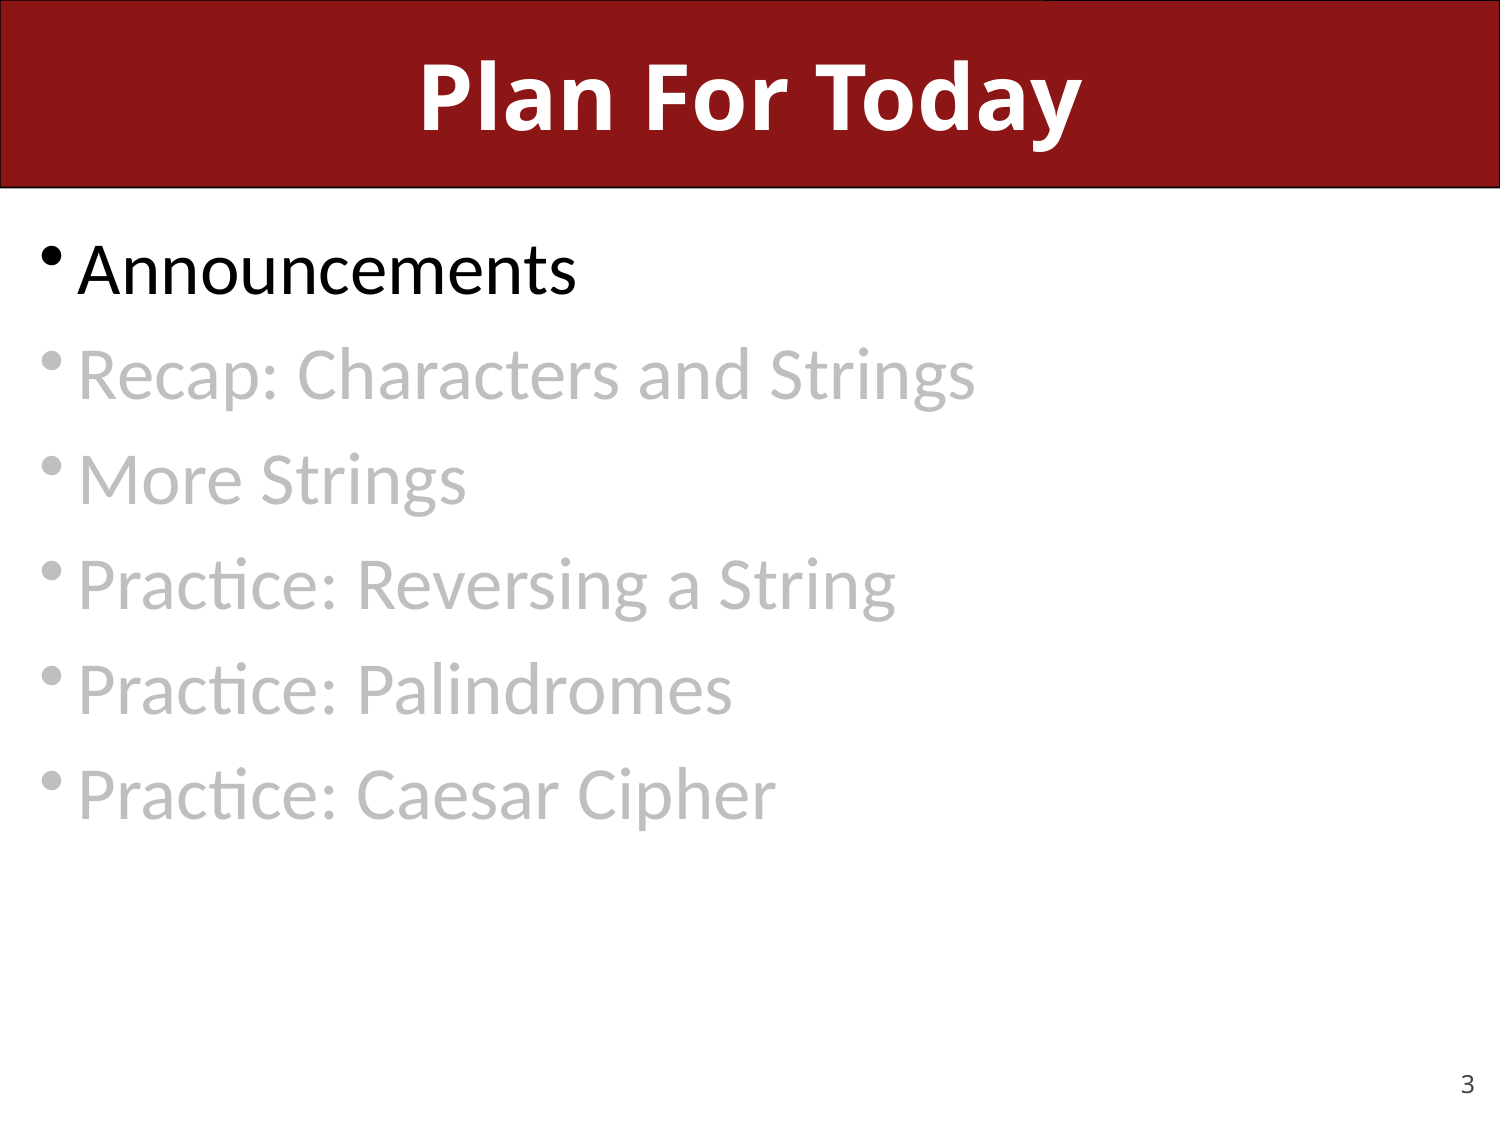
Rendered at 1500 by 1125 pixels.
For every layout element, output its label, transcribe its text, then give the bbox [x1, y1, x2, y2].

list Announcements Recap: Characters and Strings More Strings Practice: Reversing a String Practice: Palindromes Practice: Caesar Cipher [24, 212, 1475, 1063]
title Plan For Today [75, 0, 1425, 188]
